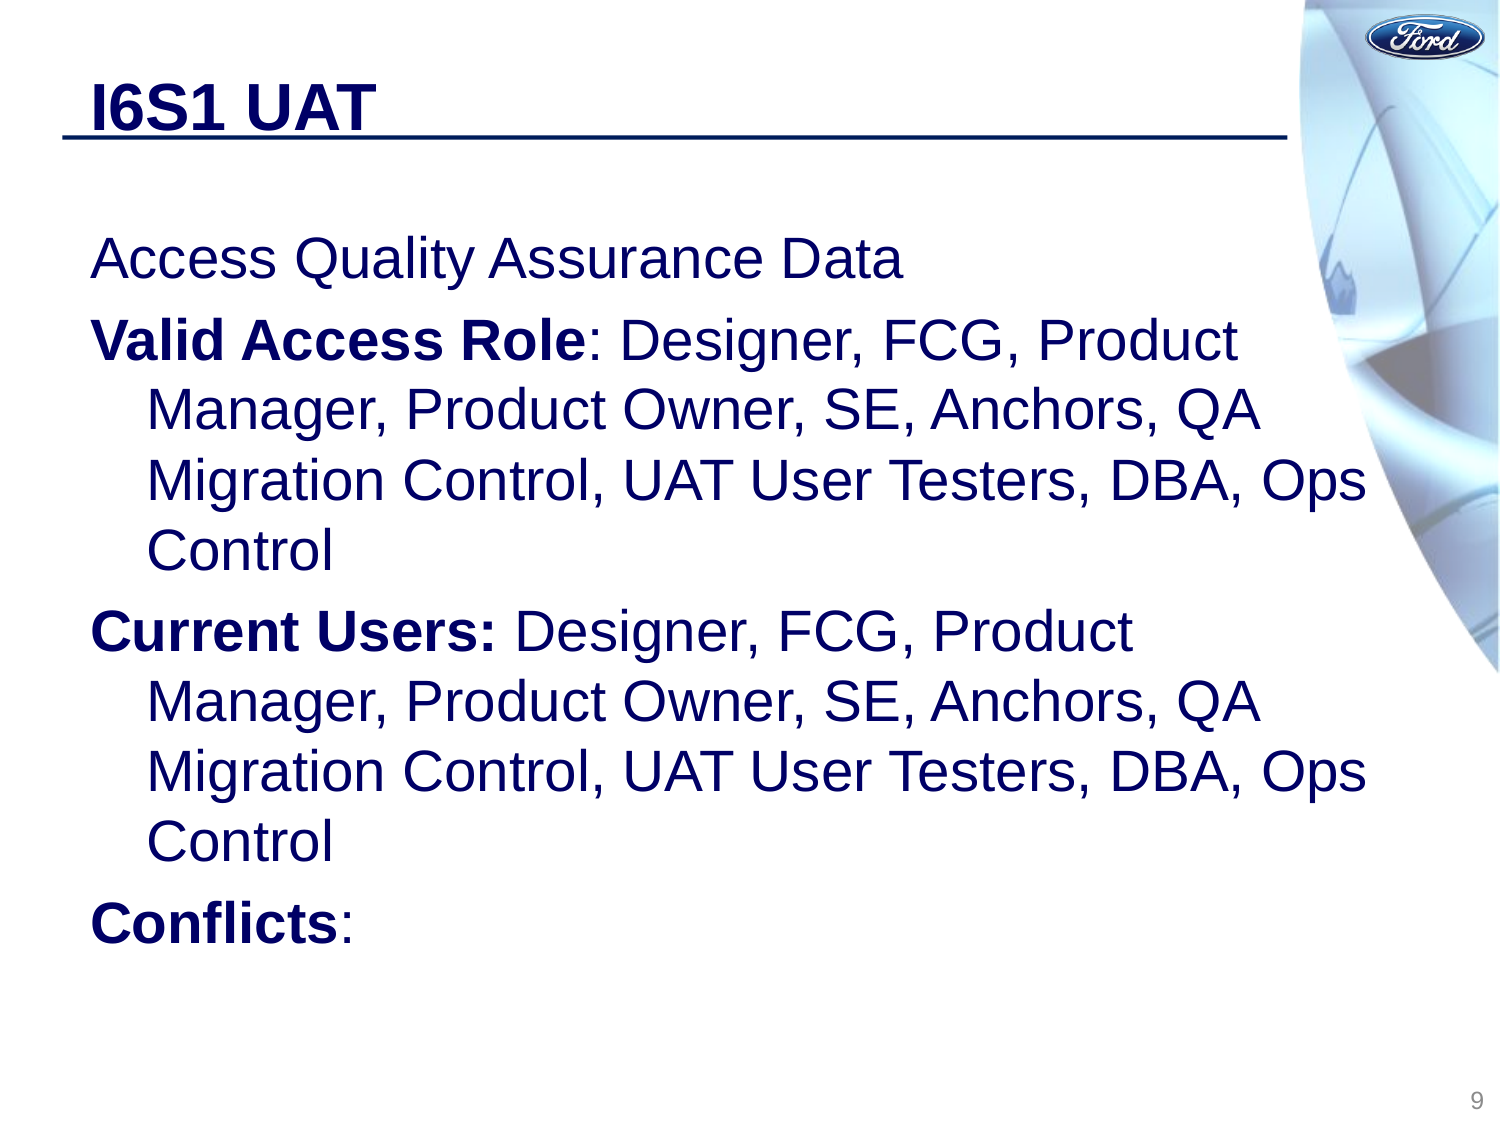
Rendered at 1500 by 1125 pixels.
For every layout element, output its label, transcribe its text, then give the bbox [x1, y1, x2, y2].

list Access Quality Assurance Data Valid Access Role: Designer, FCG, Product Manager, Product Owner, SE, Anchors, QA Migration Control, UAT User Testers, DBA, Ops Control Current Users: Designer, FCG, Product Manager, Product Owner, SE, Anchors, QA Migration Control, UAT User Testers, DBA, Ops Control Conflicts: [75, 212, 1388, 988]
slide_number 9 [1149, 1074, 1500, 1125]
title I6S1 UAT [75, 45, 1275, 163]
text_box who have access to D4S2 [1299, 0, 1500, 675]
picture [1350, 0, 1500, 75]
